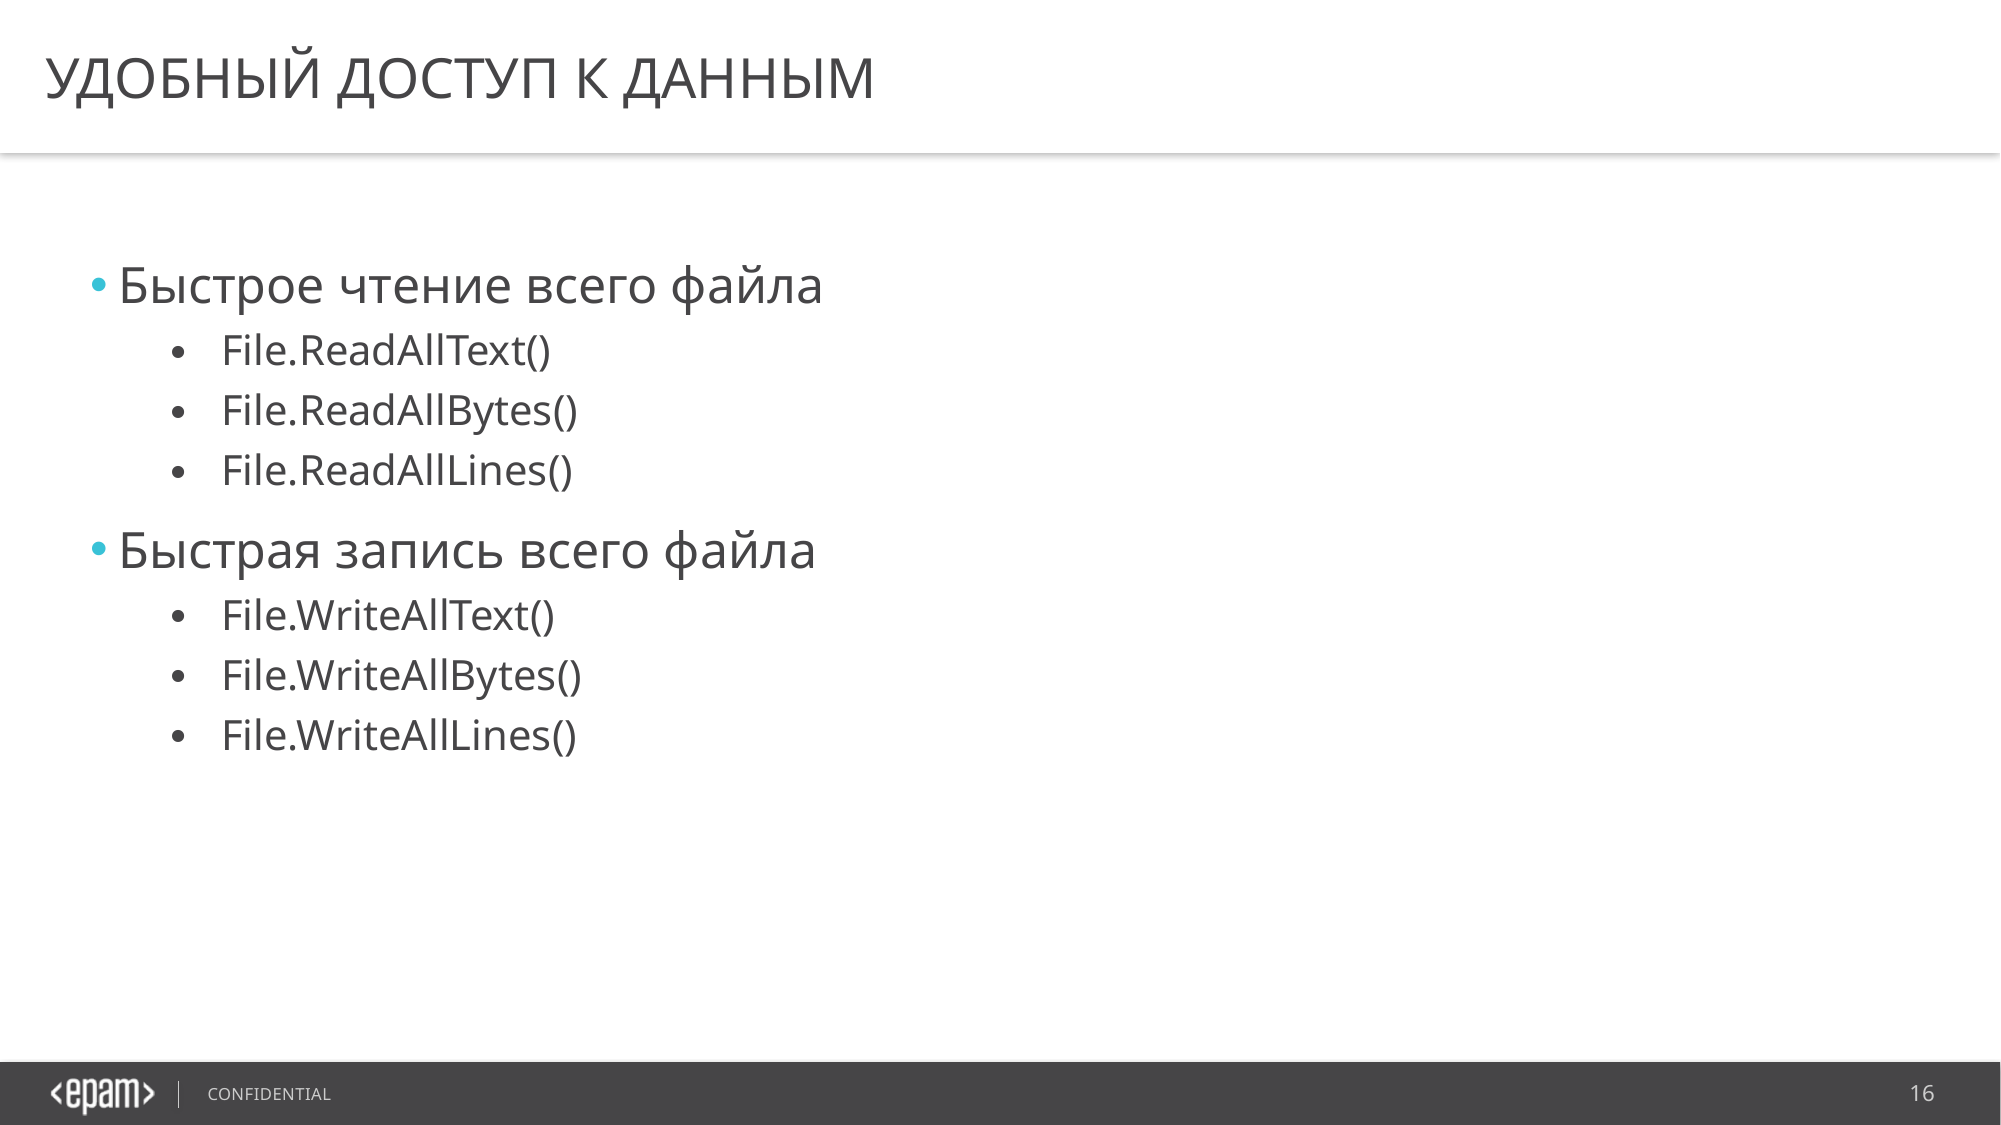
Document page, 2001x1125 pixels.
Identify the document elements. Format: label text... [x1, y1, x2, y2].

title Удобный доступ к данным [0, 0, 2000, 153]
list Быстрое чтение всего файла File.ReadAllText() File.ReadAllBytes() File.ReadAllLines() Быстрая запись всего файла File.WriteAllText() File.WriteAllBytes() File.WriteAllLines() [78, 236, 1903, 977]
picture [50, 1078, 155, 1116]
